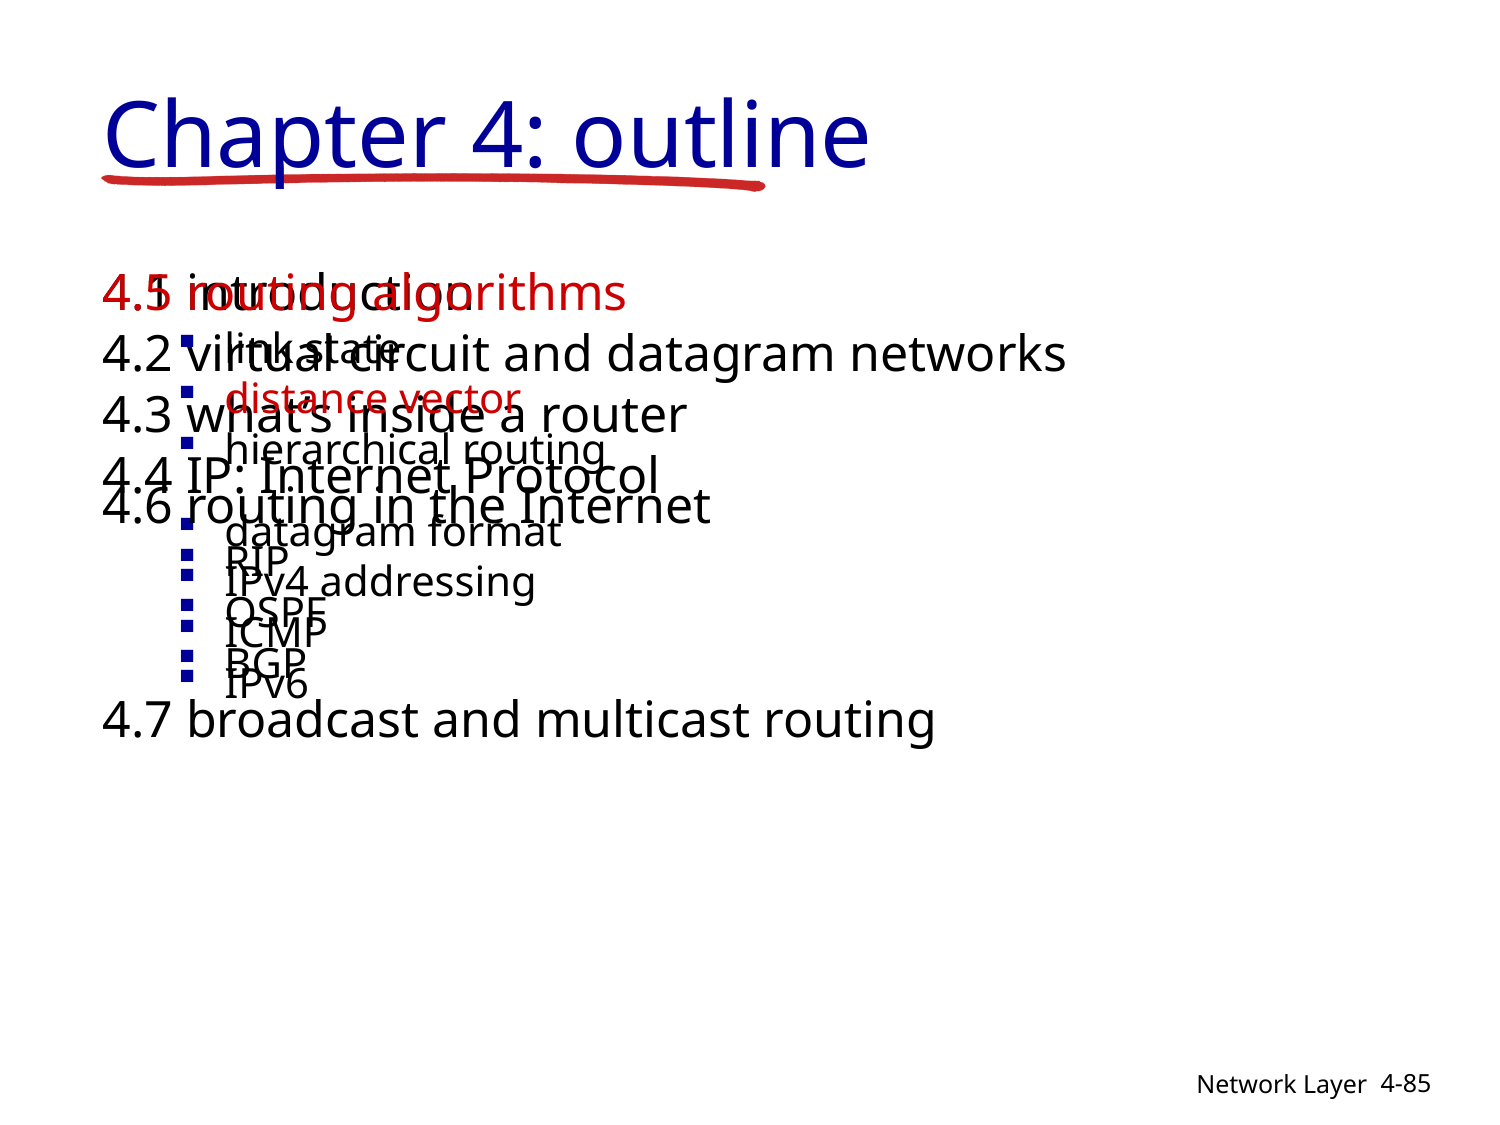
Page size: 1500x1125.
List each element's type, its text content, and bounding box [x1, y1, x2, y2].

text_box Chapter 4: outline [87, 37, 1363, 225]
footer Network Layer [907, 1060, 1383, 1109]
picture [98, 167, 774, 197]
slide_number 4-85 [1365, 1059, 1477, 1106]
list 4.5 routing algorithms link state distance vector hierarchical routing 4.6 routing in the Internet RIP OSPF BGP 4.7 broadcast and multicast routing [87, 262, 1363, 1025]
